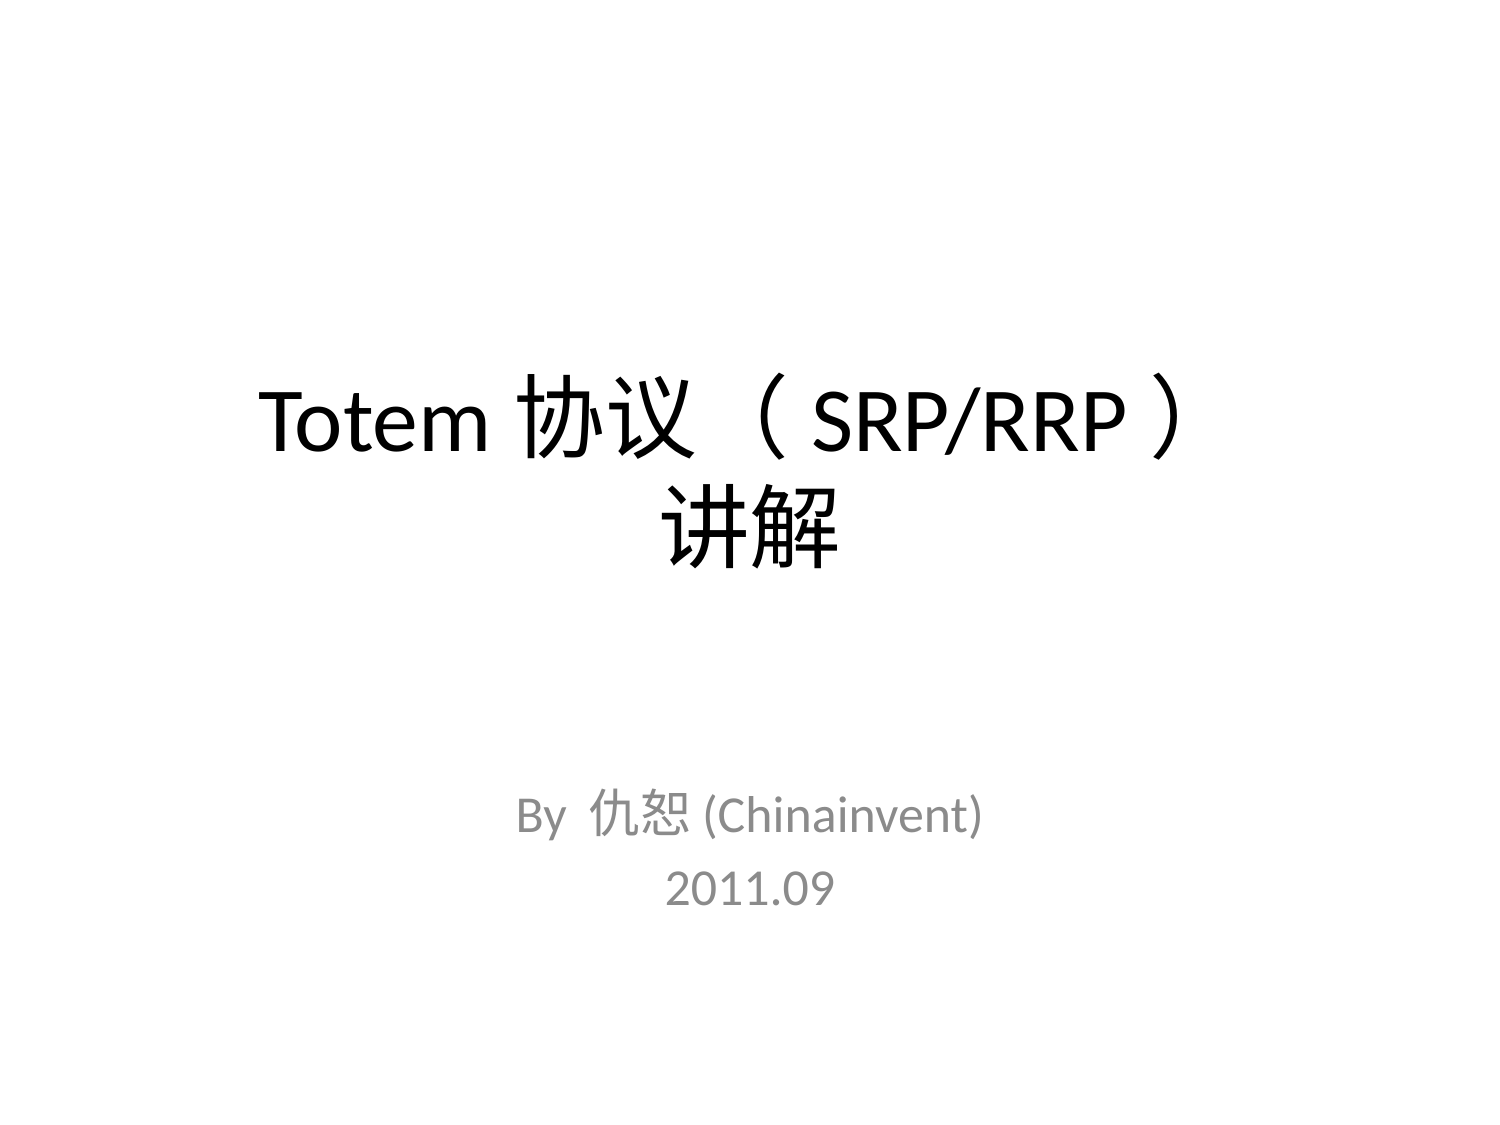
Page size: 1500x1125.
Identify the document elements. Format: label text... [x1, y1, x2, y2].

title Totem协议（SRP/RRP） 讲解 [112, 349, 1388, 591]
subtitle By 仇恕(Chinainvent) 2011.09 [225, 773, 1275, 925]
